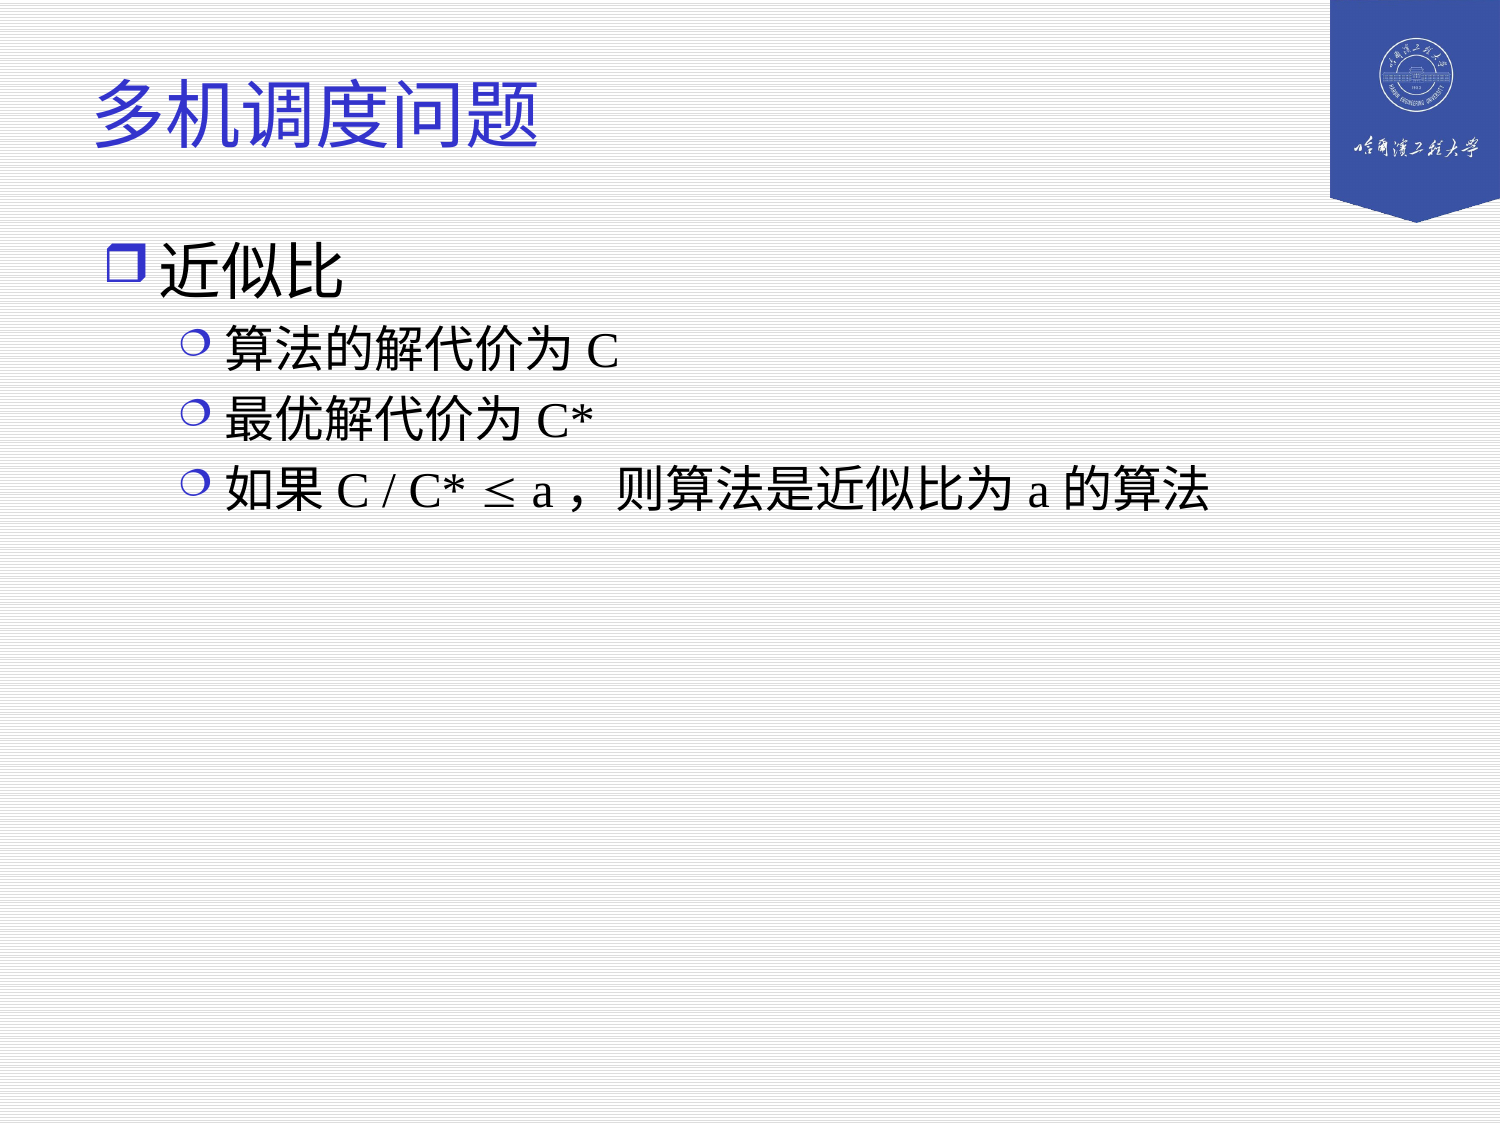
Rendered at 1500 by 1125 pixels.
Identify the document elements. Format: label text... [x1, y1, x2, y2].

title 多机调度问题 [74, 37, 1351, 188]
picture [1330, 0, 1500, 223]
list 近似比 算法的解代价为C 最优解代价为C* 如果C / C*  a，则算法是近似比为a的算法 [87, 224, 1363, 1026]
